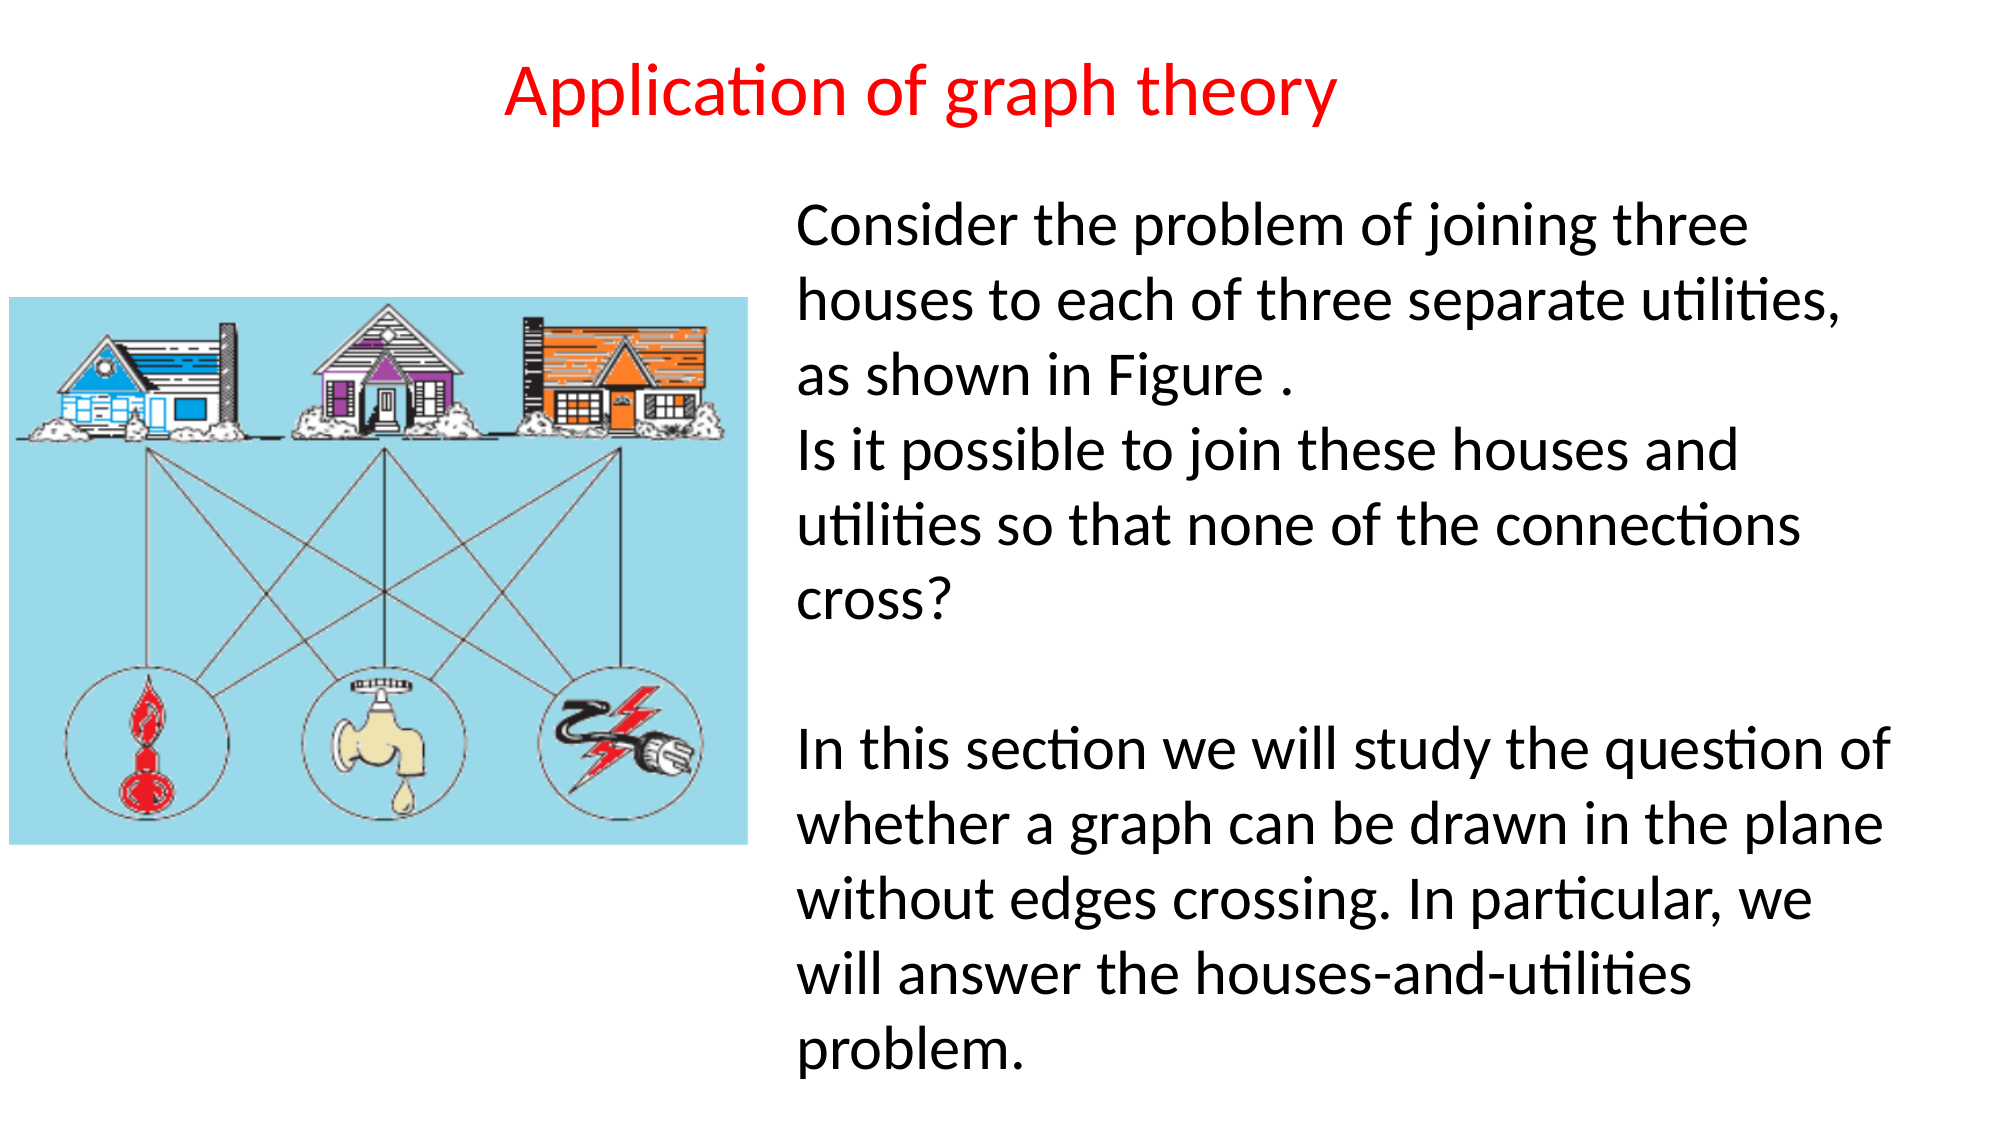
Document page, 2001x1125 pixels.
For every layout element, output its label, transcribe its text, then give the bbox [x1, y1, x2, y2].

text_box Consider the problem of joining three houses to each of three separate utilities, as shown in Figure . Is it possible to join these houses and utilities so that none of the connections cross? In this section we will study the question of whether a graph can be drawn in the plane without edges crossing. In particular, we will answer the houses-and-utilities problem. [781, 175, 1923, 1090]
text_box Application of graph theory [490, 33, 1407, 139]
picture [9, 297, 749, 845]
